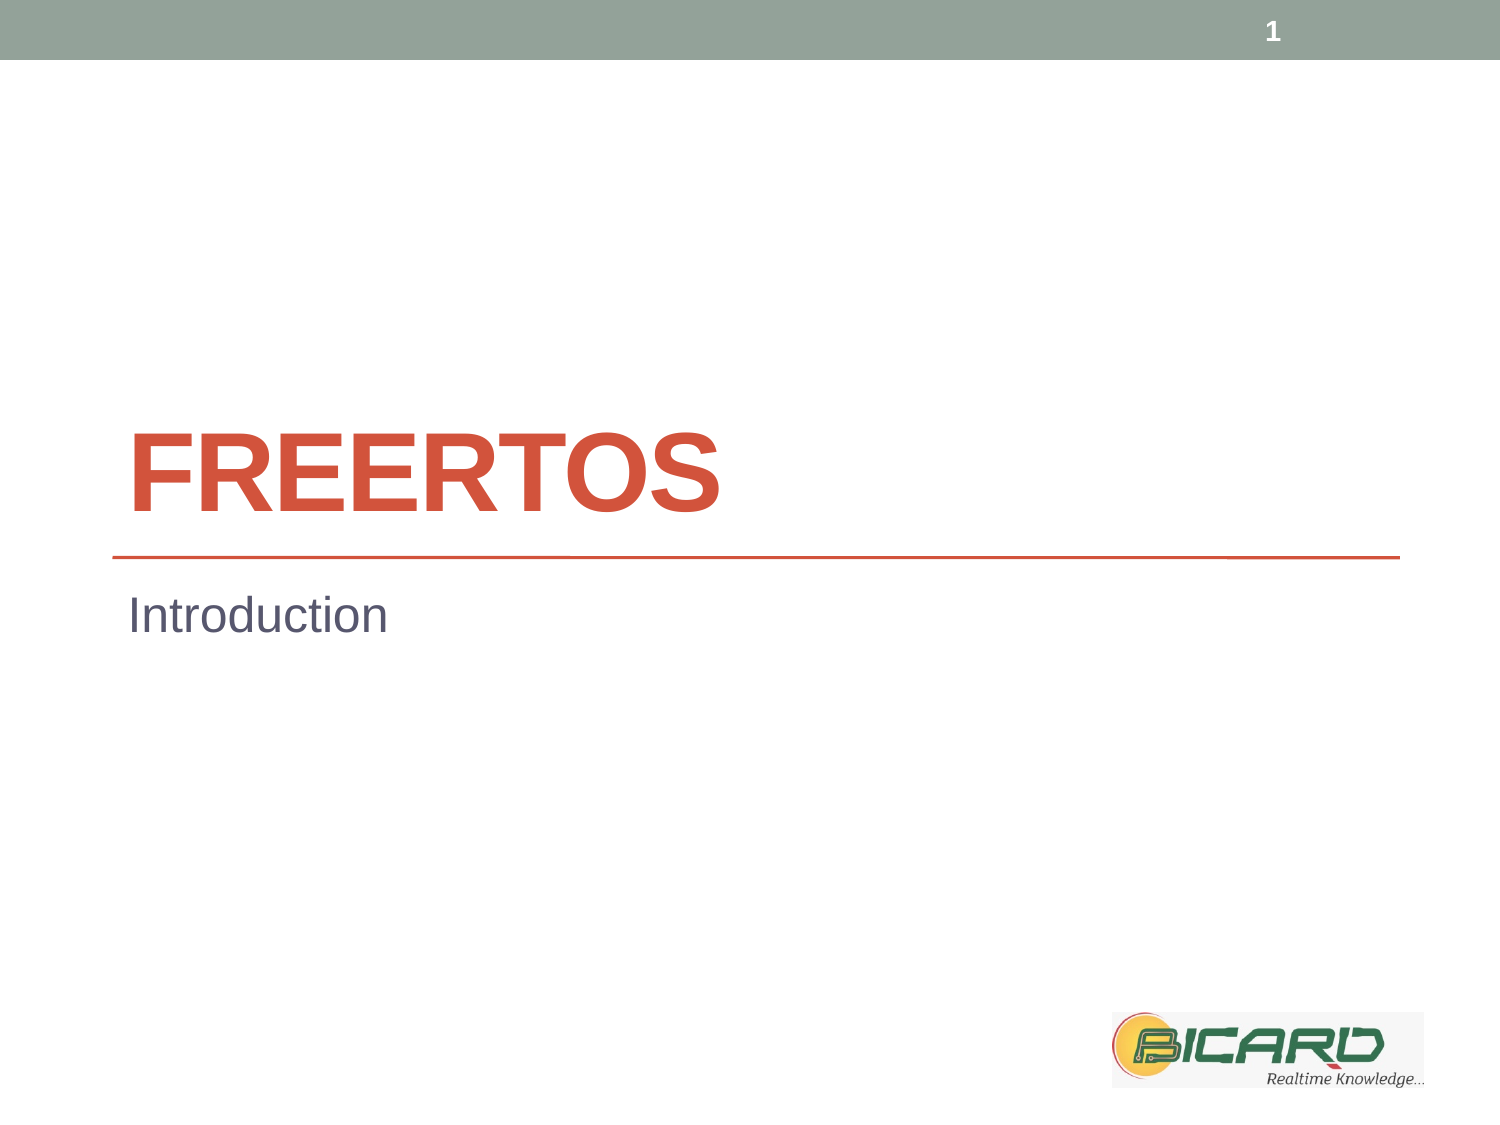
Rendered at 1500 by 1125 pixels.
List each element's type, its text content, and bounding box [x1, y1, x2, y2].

slide_number 1 [1250, 3, 1425, 57]
subtitle Introduction [112, 575, 1263, 863]
title Freertos [112, 224, 1400, 542]
picture [1112, 1012, 1424, 1088]
